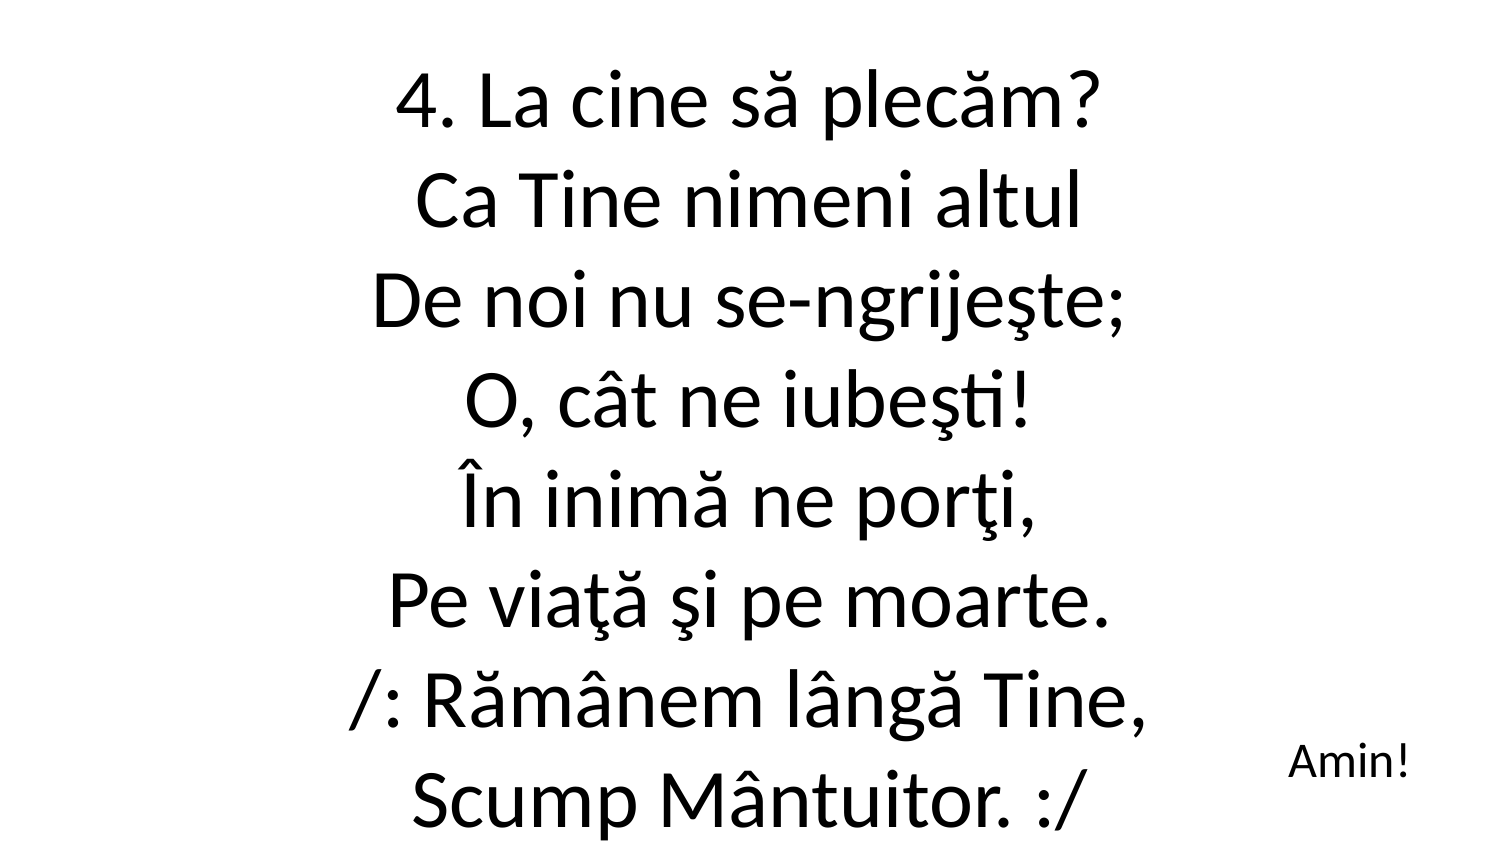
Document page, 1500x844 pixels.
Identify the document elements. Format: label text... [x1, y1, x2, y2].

text_box Amin! [1273, 674, 1427, 795]
text_box 4. La cine să plecăm? Ca Tine nimeni altul De noi nu se-ngrijeşte; O, cât ne iubeşti! În inimă ne porţi, Pe viaţă şi pe moarte. /: Rămânem lângă Tine, Scump Mântuitor. :/ [334, 0, 1165, 844]
